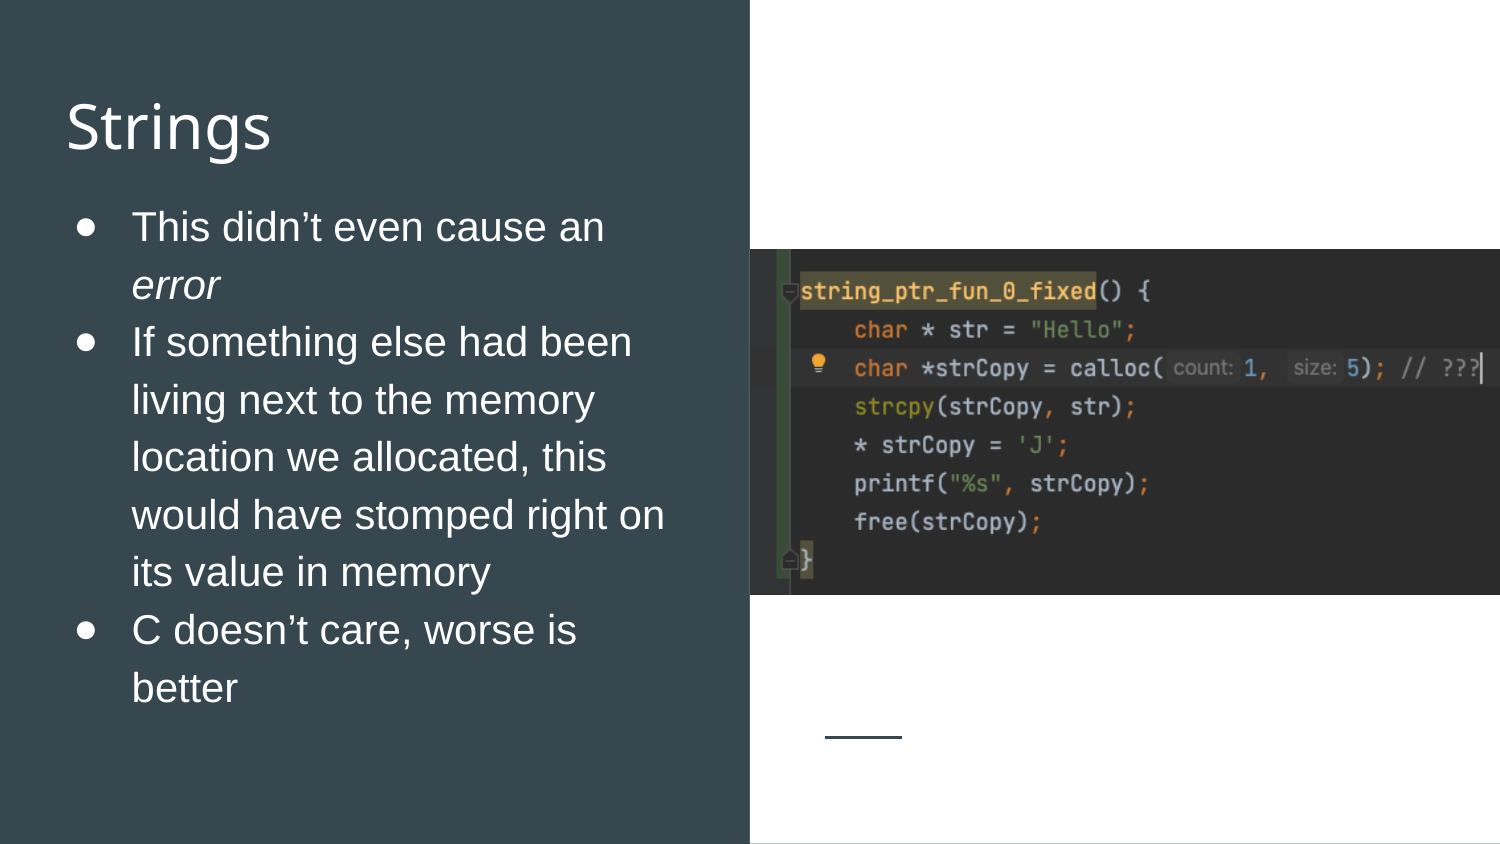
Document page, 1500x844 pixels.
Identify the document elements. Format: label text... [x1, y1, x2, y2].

text_box Strings [51, 71, 957, 178]
picture [749, 248, 1500, 595]
list This didn’t even cause an error If something else had been living next to the memory location we allocated, this would have stomped right on its value in memory C doesn’t care, worse is better [41, 177, 707, 739]
